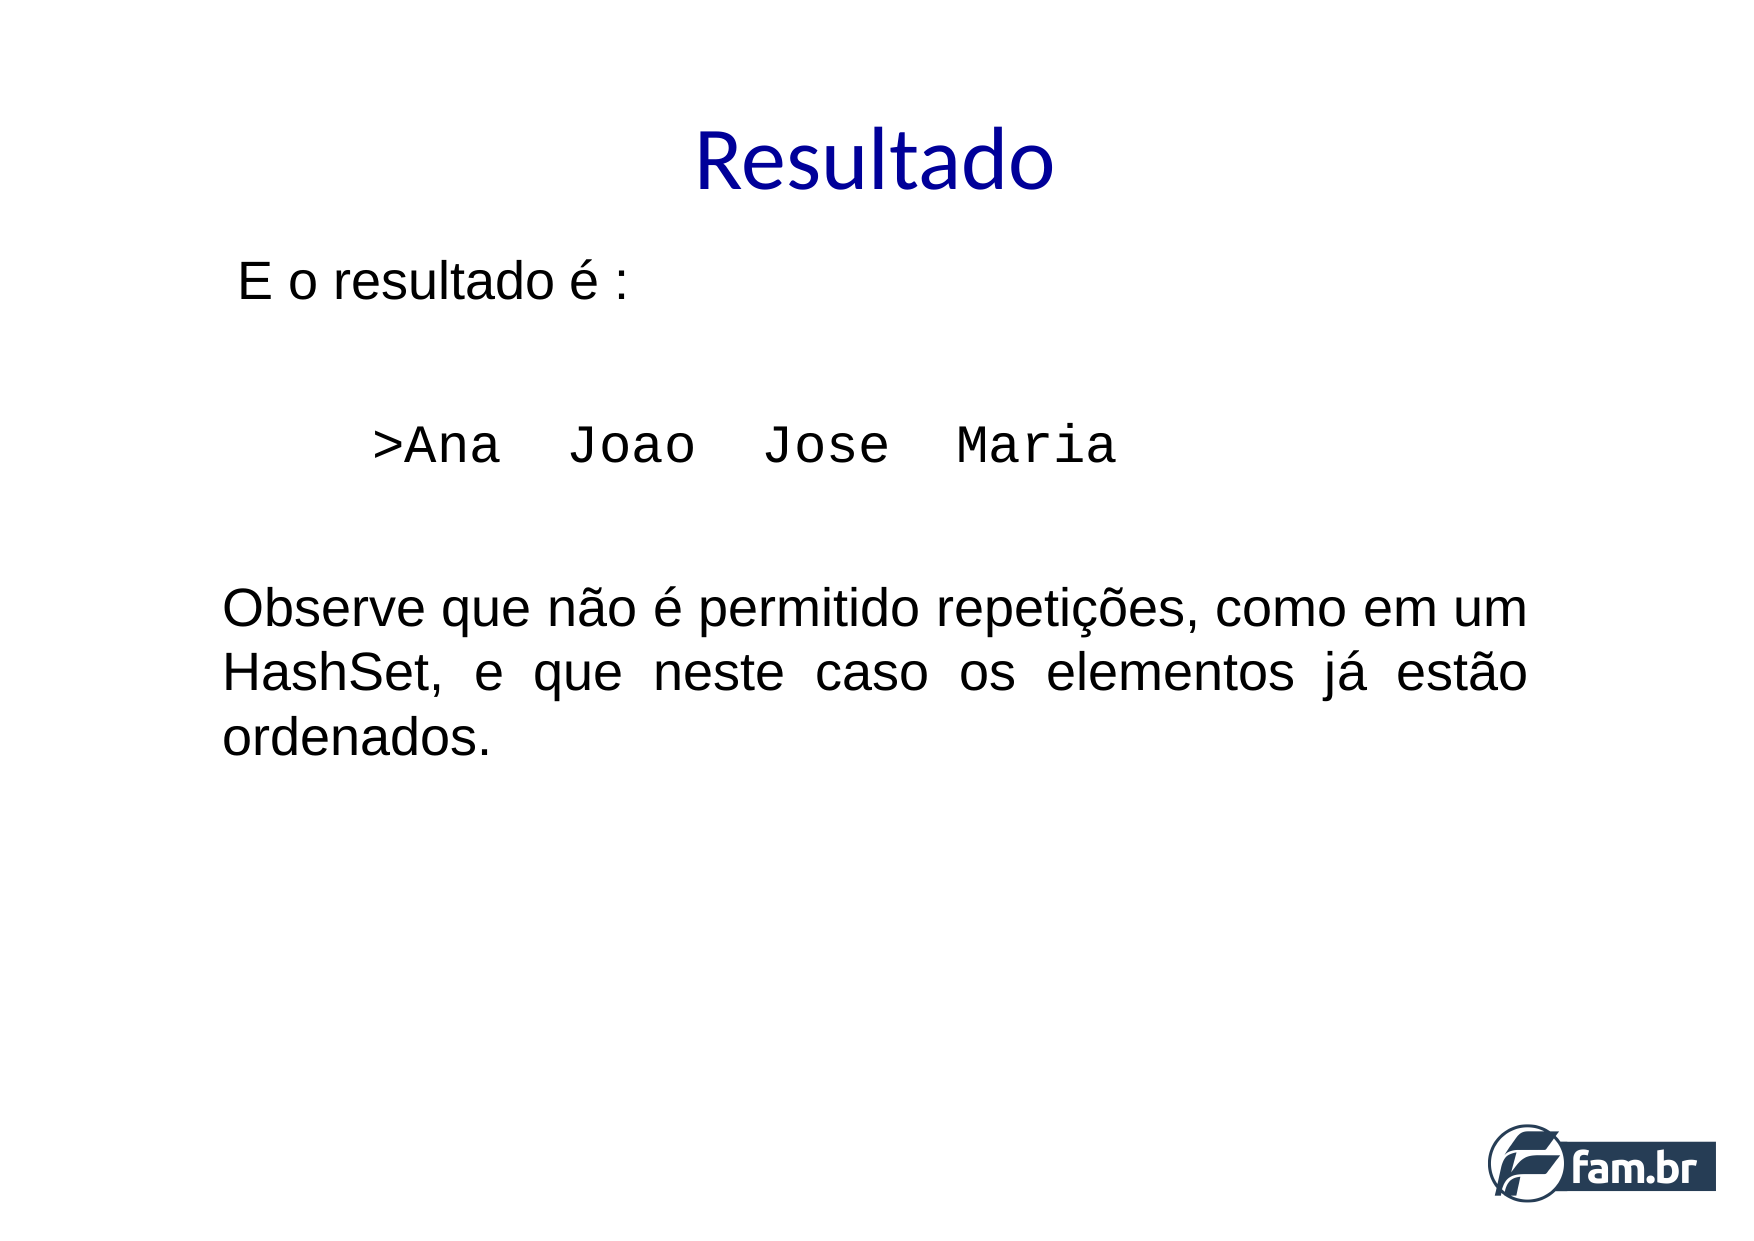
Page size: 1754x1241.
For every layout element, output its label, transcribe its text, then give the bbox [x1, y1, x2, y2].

picture [1471, 1111, 1736, 1214]
text_box Resultado [133, 84, 1617, 222]
text_box E o resultado é : >Ana Joao Jose Maria Observe que não é permitido repetições, como em um HashSet, e que neste caso os elementos já estão ordenados. [206, 237, 1546, 775]
